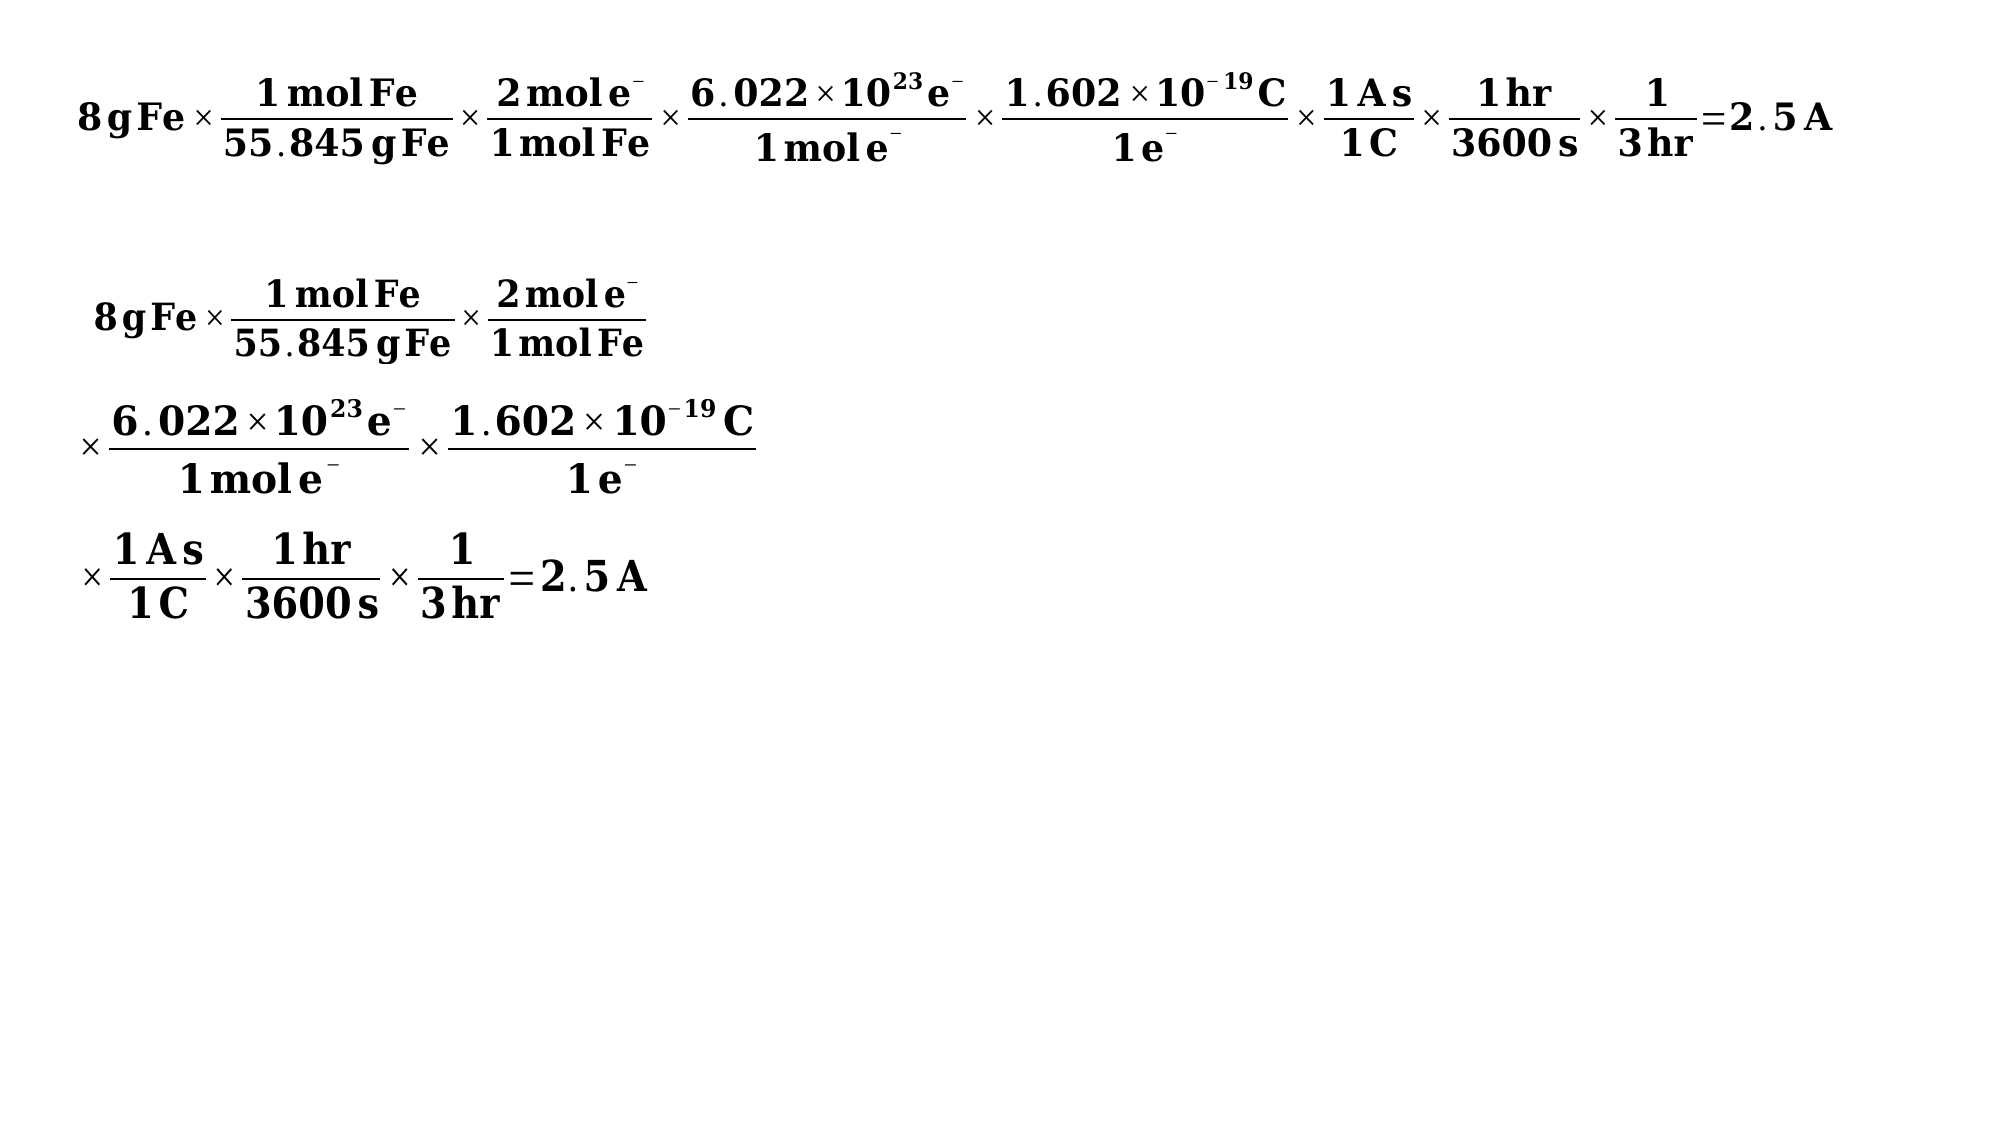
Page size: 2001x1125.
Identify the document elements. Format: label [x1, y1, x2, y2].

text_box [77, 269, 758, 629]
